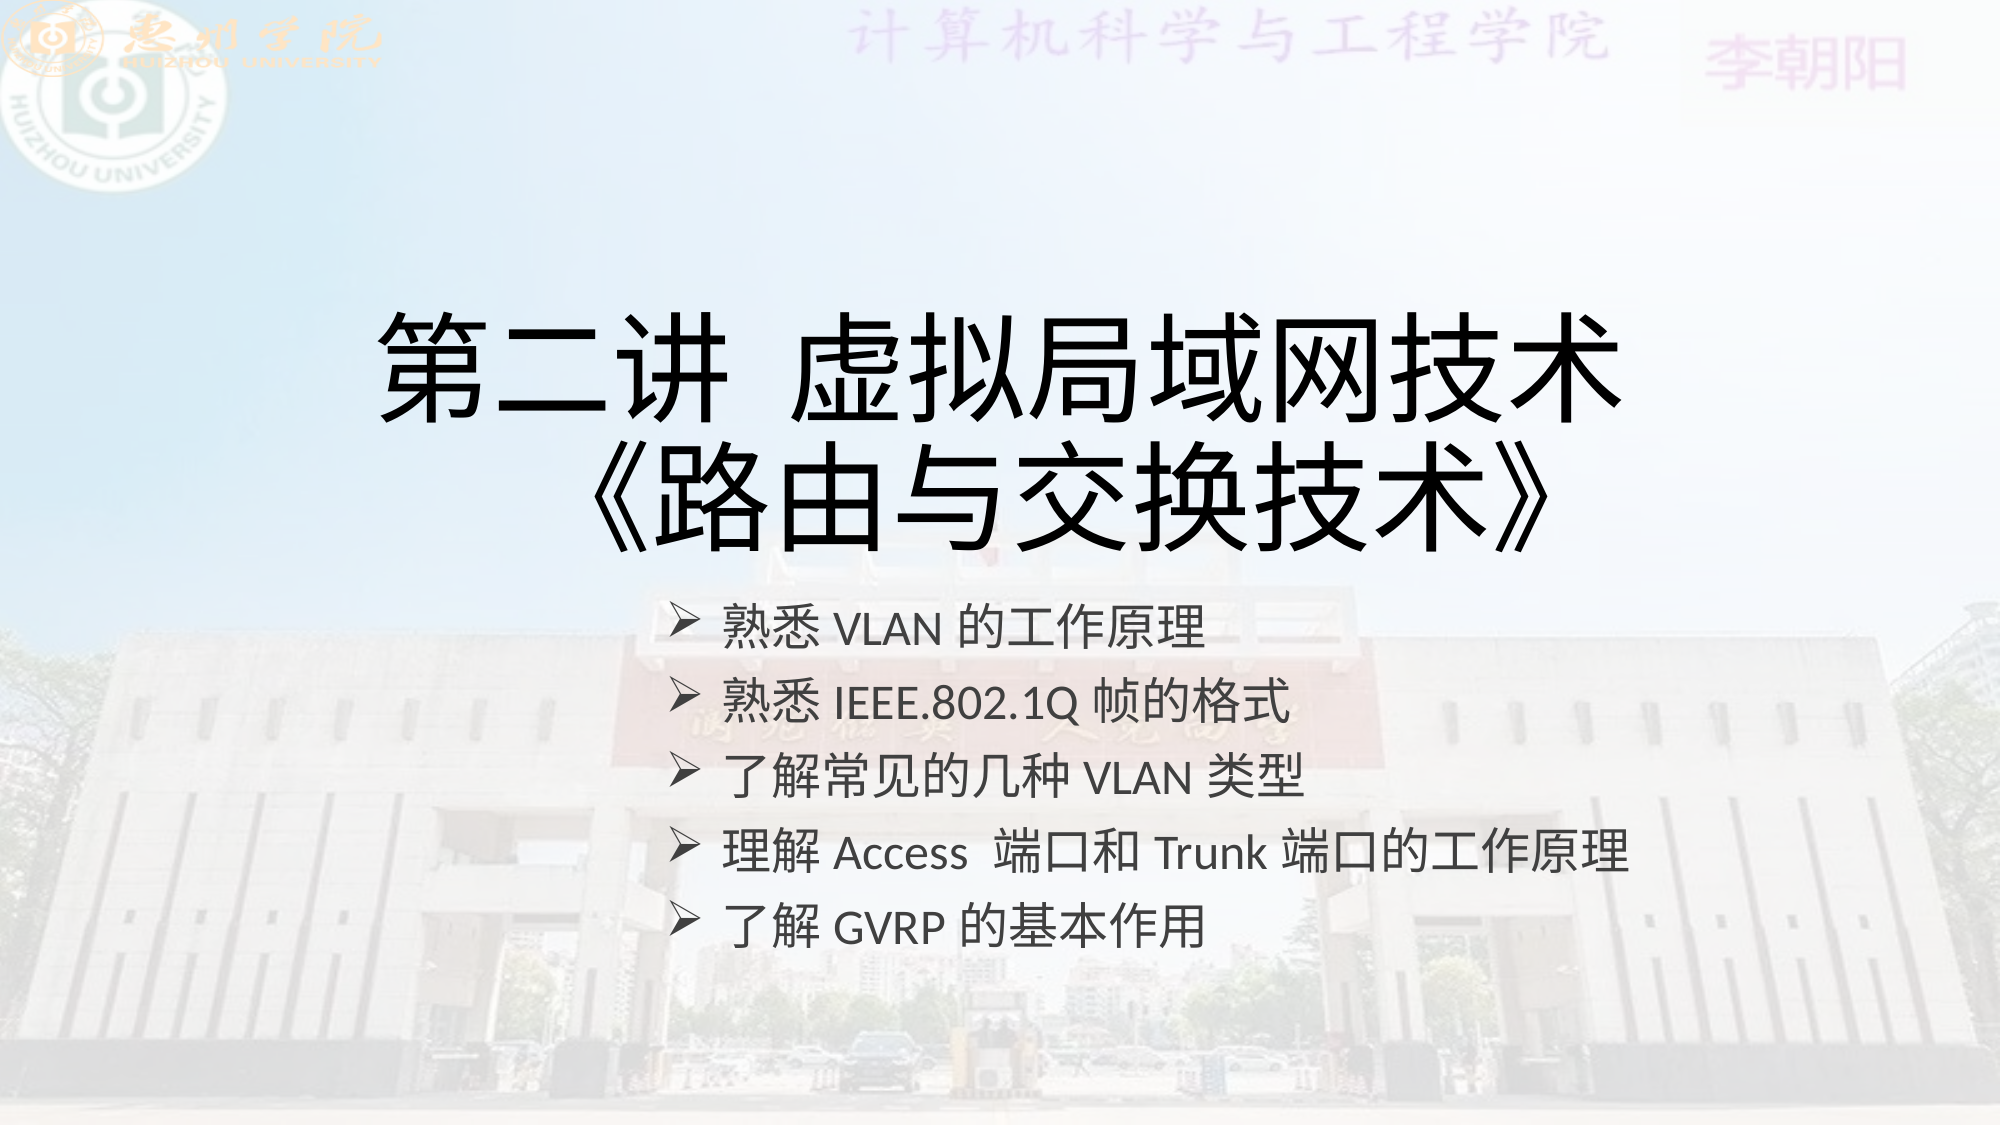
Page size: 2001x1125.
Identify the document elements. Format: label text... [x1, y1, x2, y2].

title 第二讲 虚拟局域网技术 《路由与交换技术》 [249, 184, 1750, 577]
subtitle 熟悉VLAN的工作原理 熟悉IEEE.802.1Q帧的格式 了解常见的几种VLAN类型 理解Access 端口和Trunk端口的工作原理 了解GVRP的基本作用 [650, 594, 1824, 1012]
